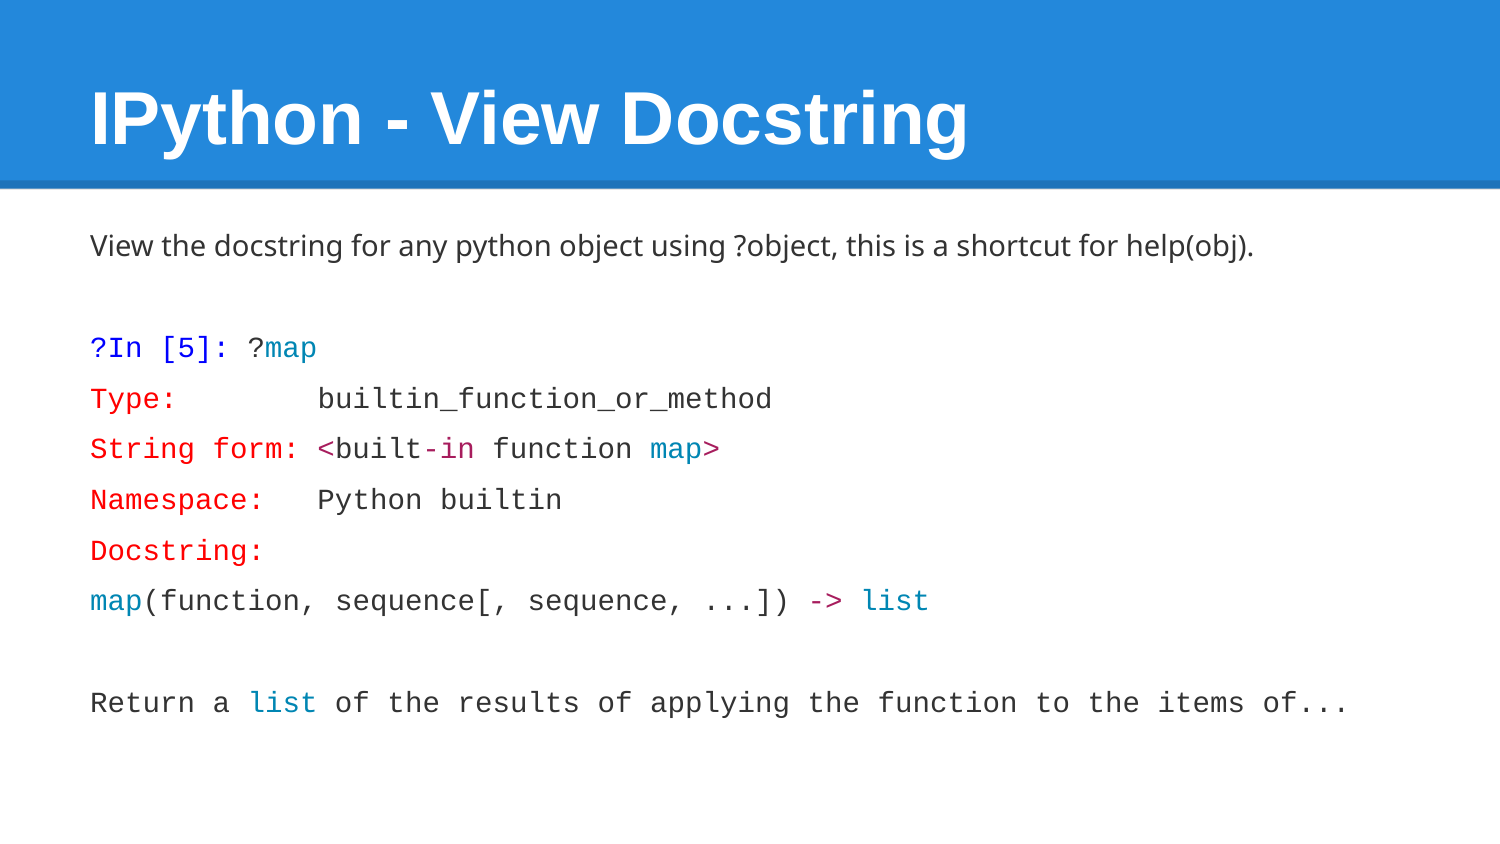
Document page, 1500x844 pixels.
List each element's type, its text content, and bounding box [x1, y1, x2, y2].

title IPython - View Docstring [75, 33, 1425, 175]
list View the docstring for any python object using ?object, this is a shortcut for help(obj). ?In [5]: ?map Type: builtin_function_or_method String form: <built-in function map> Namespace: Python builtin Docstring: map(function, sequence[, sequence, ...]) -> list Return a list of the results of applying the function to the items of... [75, 196, 1425, 808]
